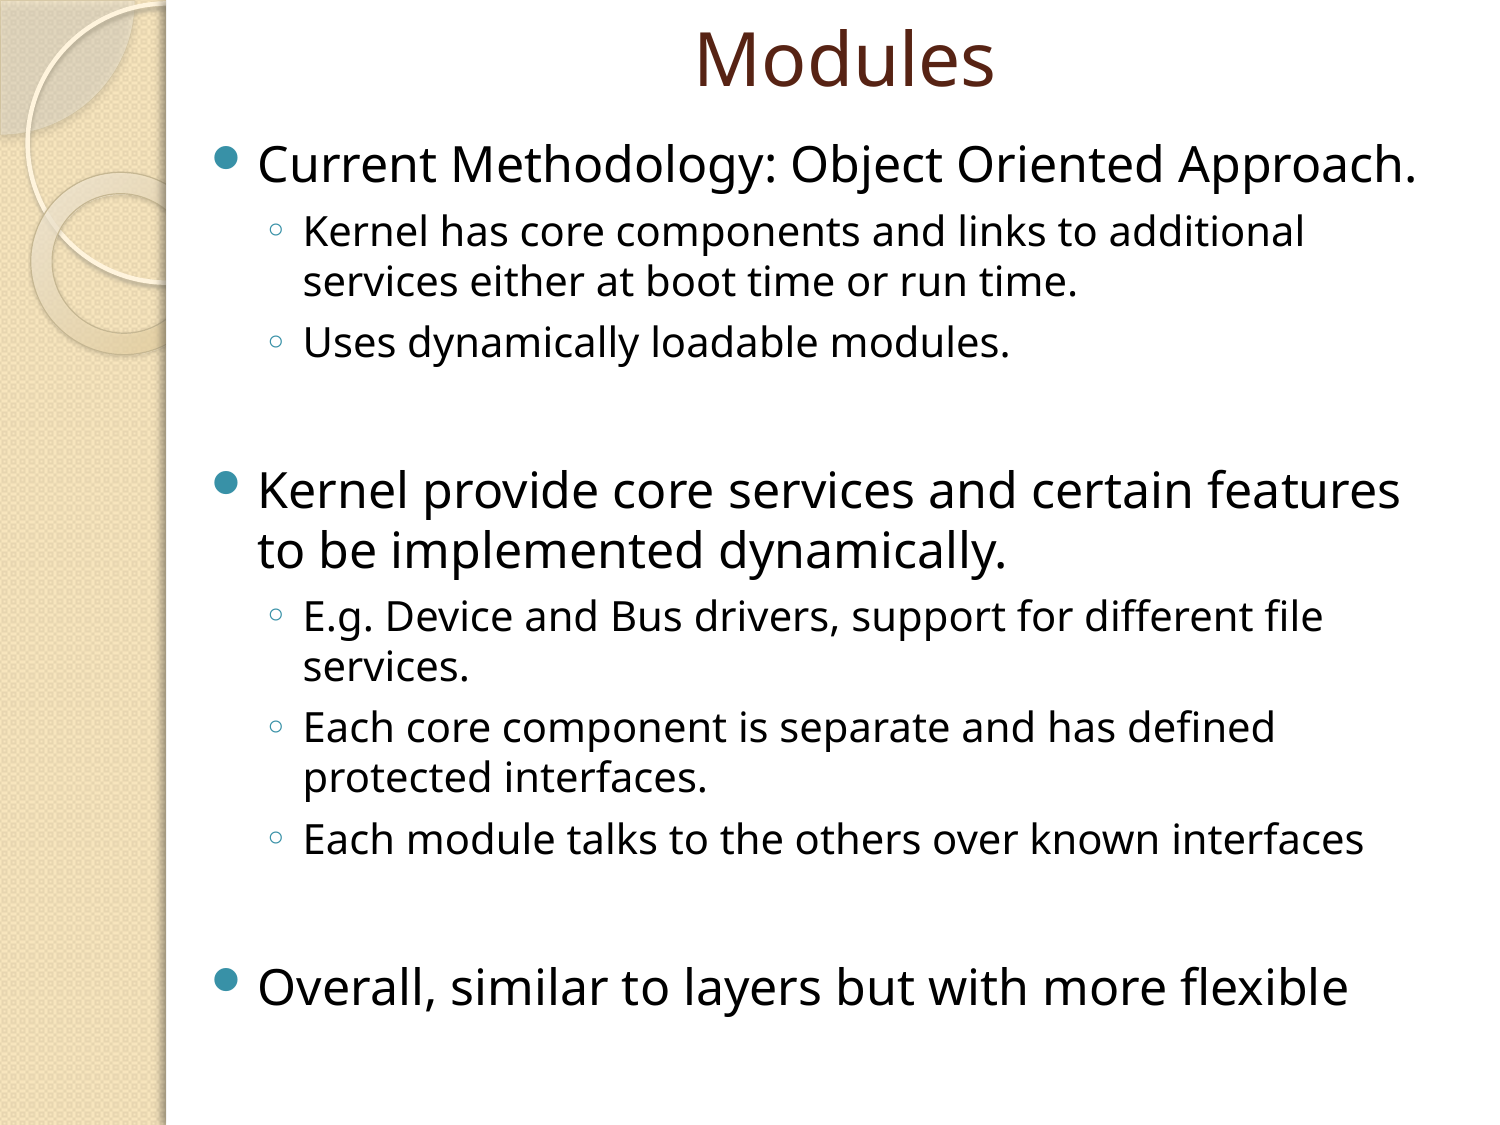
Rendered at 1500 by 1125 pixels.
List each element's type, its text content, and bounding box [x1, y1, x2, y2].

list Current Methodology: Object Oriented Approach. Kernel has core components and links to additional services either at boot time or run time. Uses dynamically loadable modules. Kernel provide core services and certain features to be implemented dynamically. E.g. Device and Bus drivers, support for different file services. Each core component is separate and has defined protected interfaces. Each module talks to the others over known interfaces Overall, similar to layers but with more flexible [183, 125, 1459, 1083]
title Modules [230, 0, 1461, 114]
